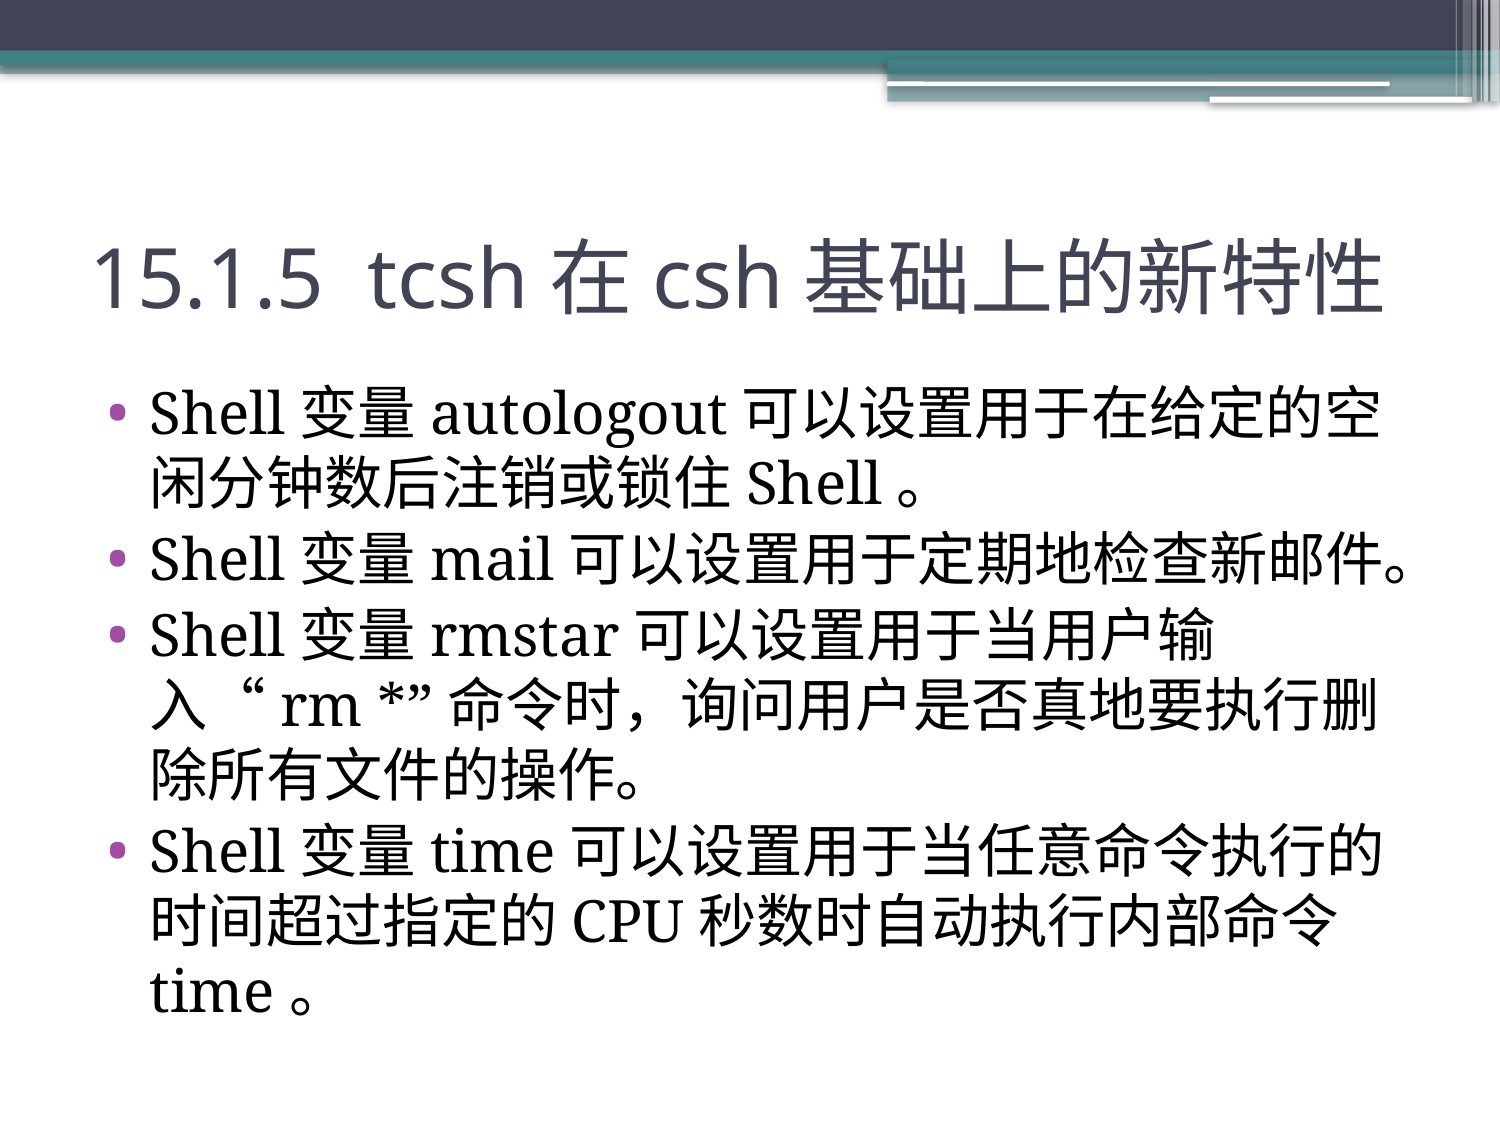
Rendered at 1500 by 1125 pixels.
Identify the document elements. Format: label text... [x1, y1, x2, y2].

list Shell变量autologout可以设置用于在给定的空闲分钟数后注销或锁住Shell。 Shell变量mail可以设置用于定期地检查新邮件。 Shell变量rmstar可以设置用于当用户输入“rm *”命令时，询问用户是否真地要执行删除所有文件的操作。 Shell变量time可以设置用于当任意命令执行的时间超过指定的CPU秒数时自动执行内部命令time。 [75, 368, 1425, 1079]
title 15.1.5 tcsh在csh基础上的新特性 [75, 187, 1425, 363]
